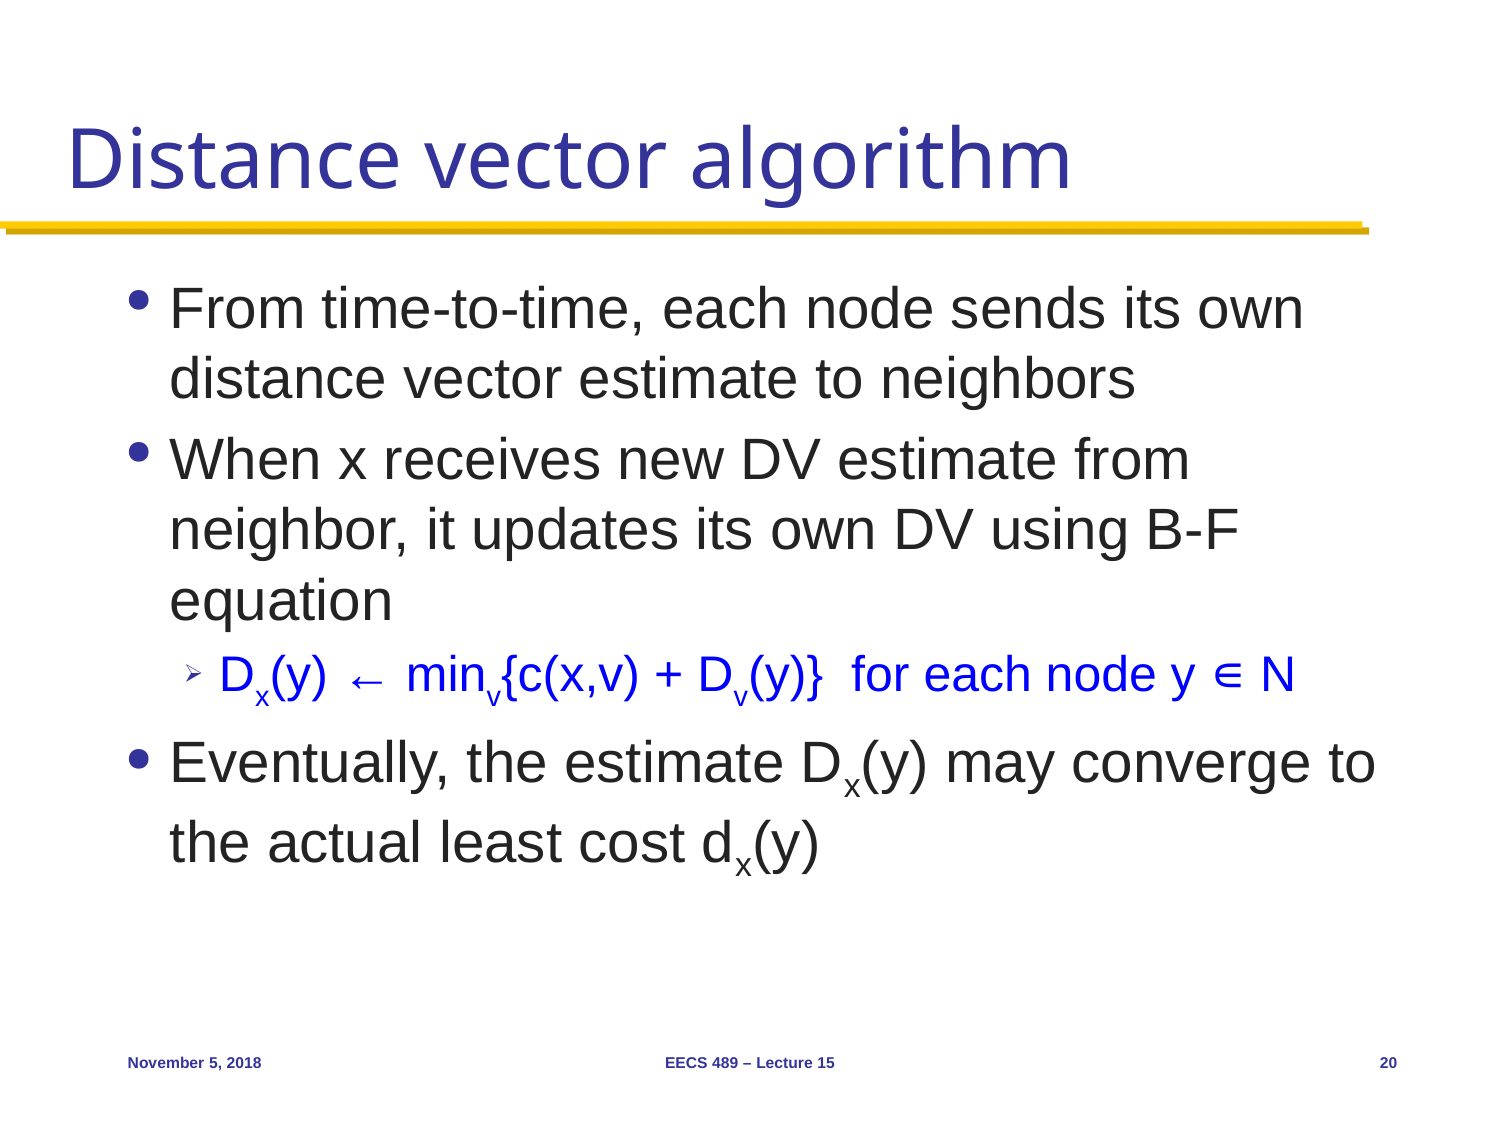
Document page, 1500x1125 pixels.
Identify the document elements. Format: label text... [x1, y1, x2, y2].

list From time-to-time, each node sends its own distance vector estimate to neighbors When x receives new DV estimate from neighbor, it updates its own DV using B-F equation Dx(y) ← minv{c(x,v) + Dv(y)} for each node y ∊ N Eventually, the estimate Dx(y) may converge to the actual least cost dx(y) [112, 262, 1413, 988]
title Distance vector algorithm [49, 24, 1451, 213]
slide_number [112, 1024, 426, 1101]
footer EECS 489 – Lecture 15 [512, 1024, 988, 1101]
slide_number 20 [1312, 1024, 1413, 1101]
